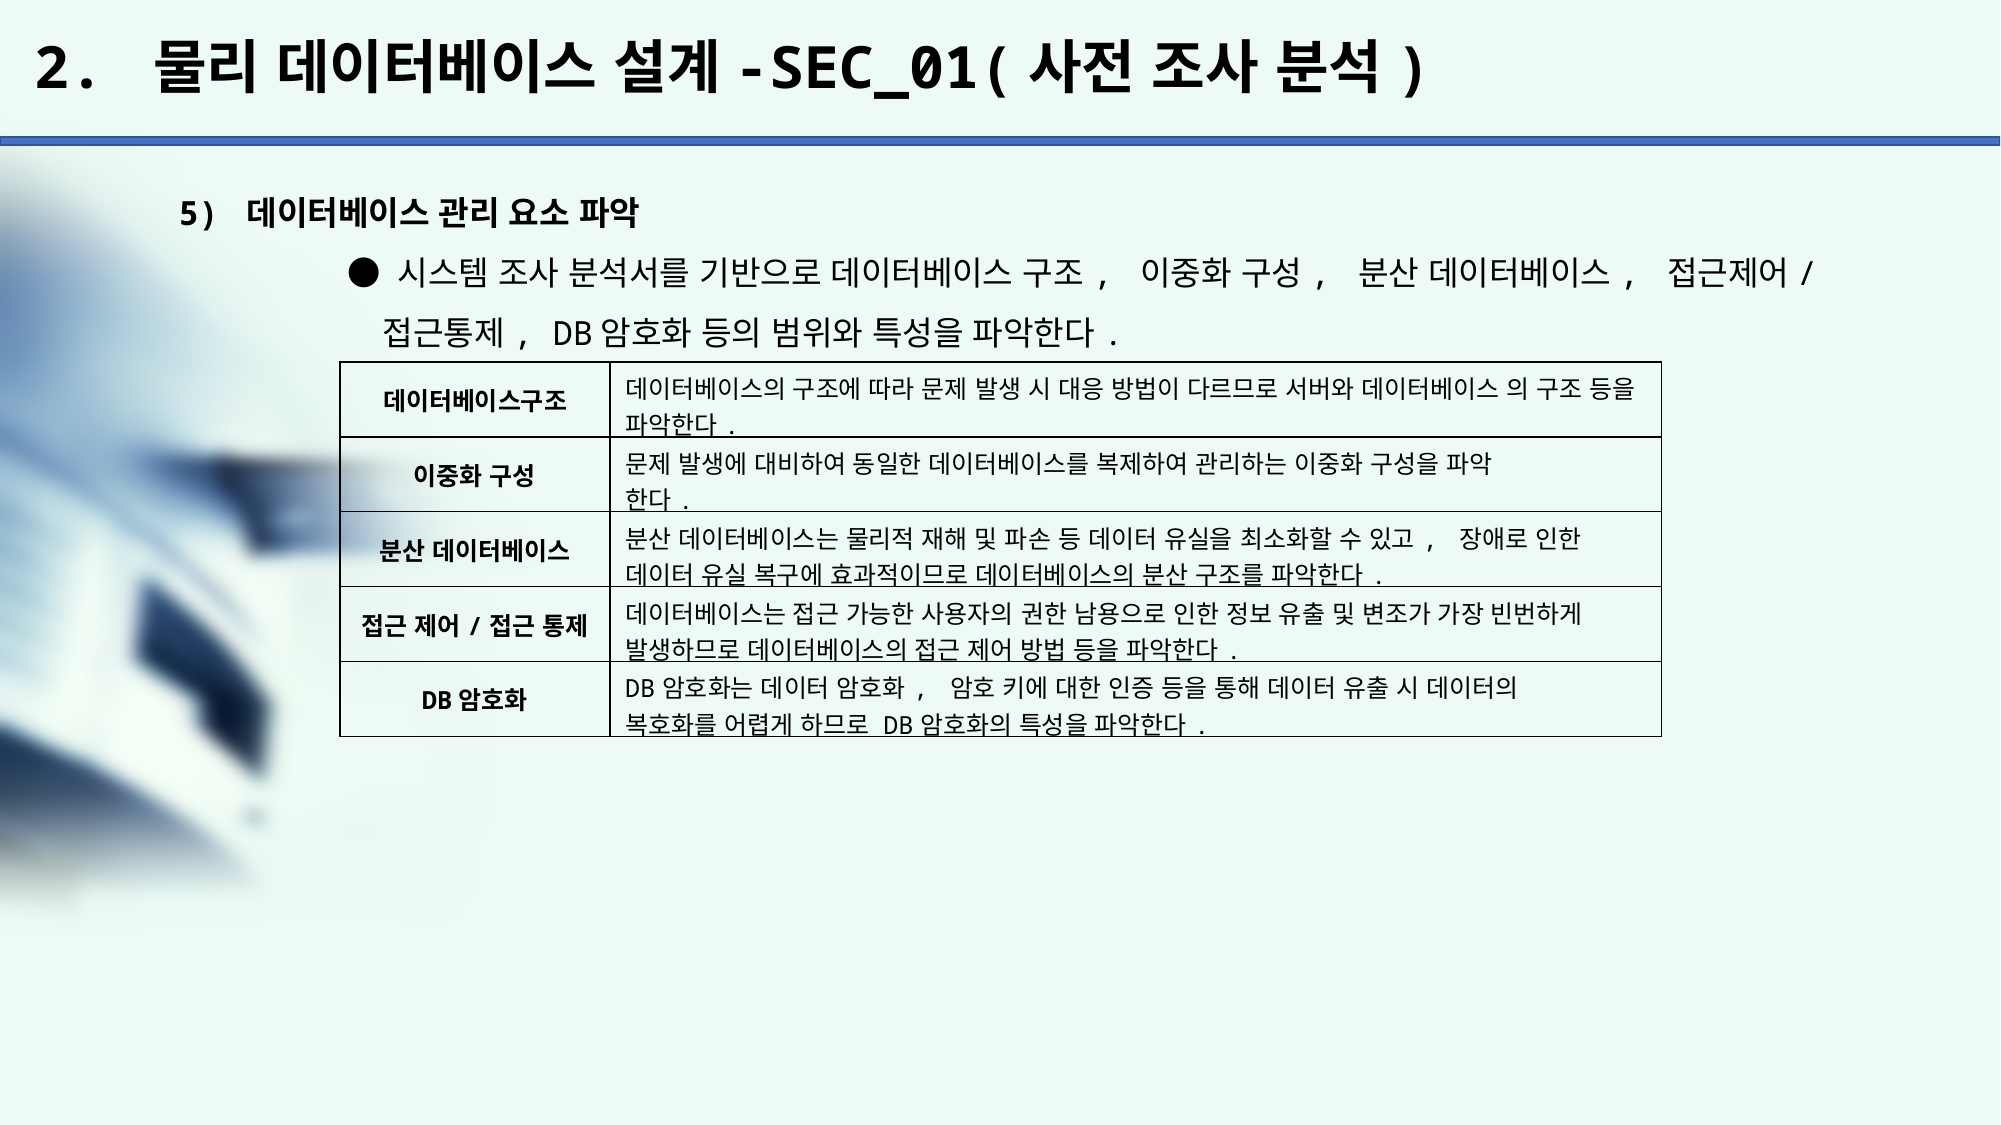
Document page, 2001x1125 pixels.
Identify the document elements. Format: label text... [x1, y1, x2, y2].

table_cell DB암호화는 데이터 암호화, 암호 키에 대한 인증 등을 통해 데이터 유출 시 데이터의 복호화를 어렵게 하므로 DB암호화의 특성을 파악한다. [611, 662, 1661, 736]
table_cell 데이터베이스는 접근 가능한 사용자의 권한 남용으로 인한 정보 유출 및 변조가 가장 빈번하게 발생하므로 데이터베이스의 접근 제어 방법 등을 파악한다. [611, 587, 1661, 661]
table_cell 이중화 구성 [341, 438, 609, 511]
table_header 데이터베이스의 구조에 따라 문제 발생 시 대응 방법이 다르므로 서버와 데이터베이스 의 구조 등을 파악한다. [611, 363, 1661, 436]
table_cell DB암호화 [341, 662, 609, 736]
picture [0, 146, 2000, 1125]
title 2. 물리 데이터베이스 설계-SEC_01(사전 조사 분석) [19, 14, 1922, 126]
table_cell 분산 데이터베이스는 물리적 재해 및 파손 등 데이터 유실을 최소화할 수 있고, 장애로 인한 데이터 유실 복구에 효과적이므로 데이터베이스의 분산 구조를 파악한다. [611, 512, 1661, 586]
table_header 데이터베이스구조 [341, 363, 609, 436]
table_cell 문제 발생에 대비하여 동일한 데이터베이스를 복제하여 관리하는 이중화 구성을 파악 한다. [611, 438, 1661, 511]
text_box 5) 데이터베이스 관리 요소 파악 ● 시스템 조사 분석서를 기반으로 데이터베이스 구조, 이중화 구성, 분산 데이터베이스, 접근제어/ 접근통제, DB암호화 등의 범위와 특성을 파악한다. [163, 164, 1969, 360]
picture [0, 0, 2000, 136]
table_cell 접근 제어/접근 통제 [341, 587, 609, 661]
table_cell 분산 데이터베이스 [341, 512, 609, 586]
